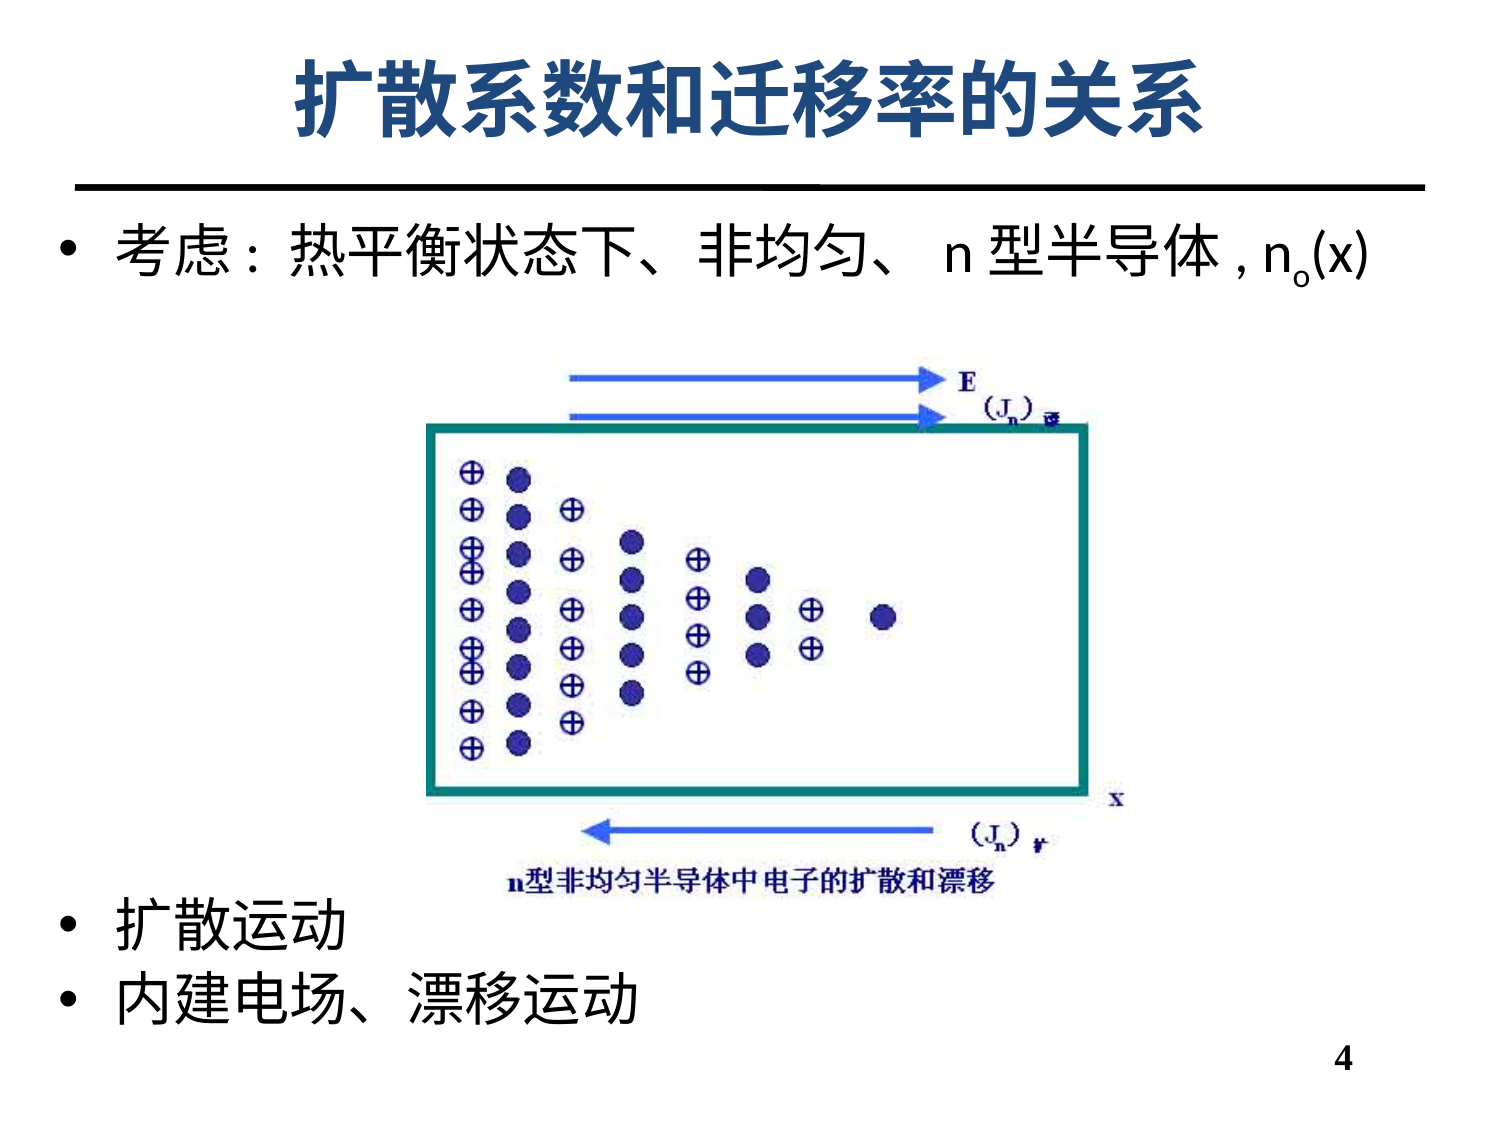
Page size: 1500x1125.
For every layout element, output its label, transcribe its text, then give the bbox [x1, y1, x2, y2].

list 考虑: 热平衡状态下、非均匀、n型半导体, no(x) 扩散运动 内建电场、漂移运动 [43, 207, 1500, 1101]
title 扩散系数和迁移率的关系 [74, 22, 1426, 173]
picture [426, 356, 1142, 909]
slide_number 4 [1187, 1025, 1500, 1100]
